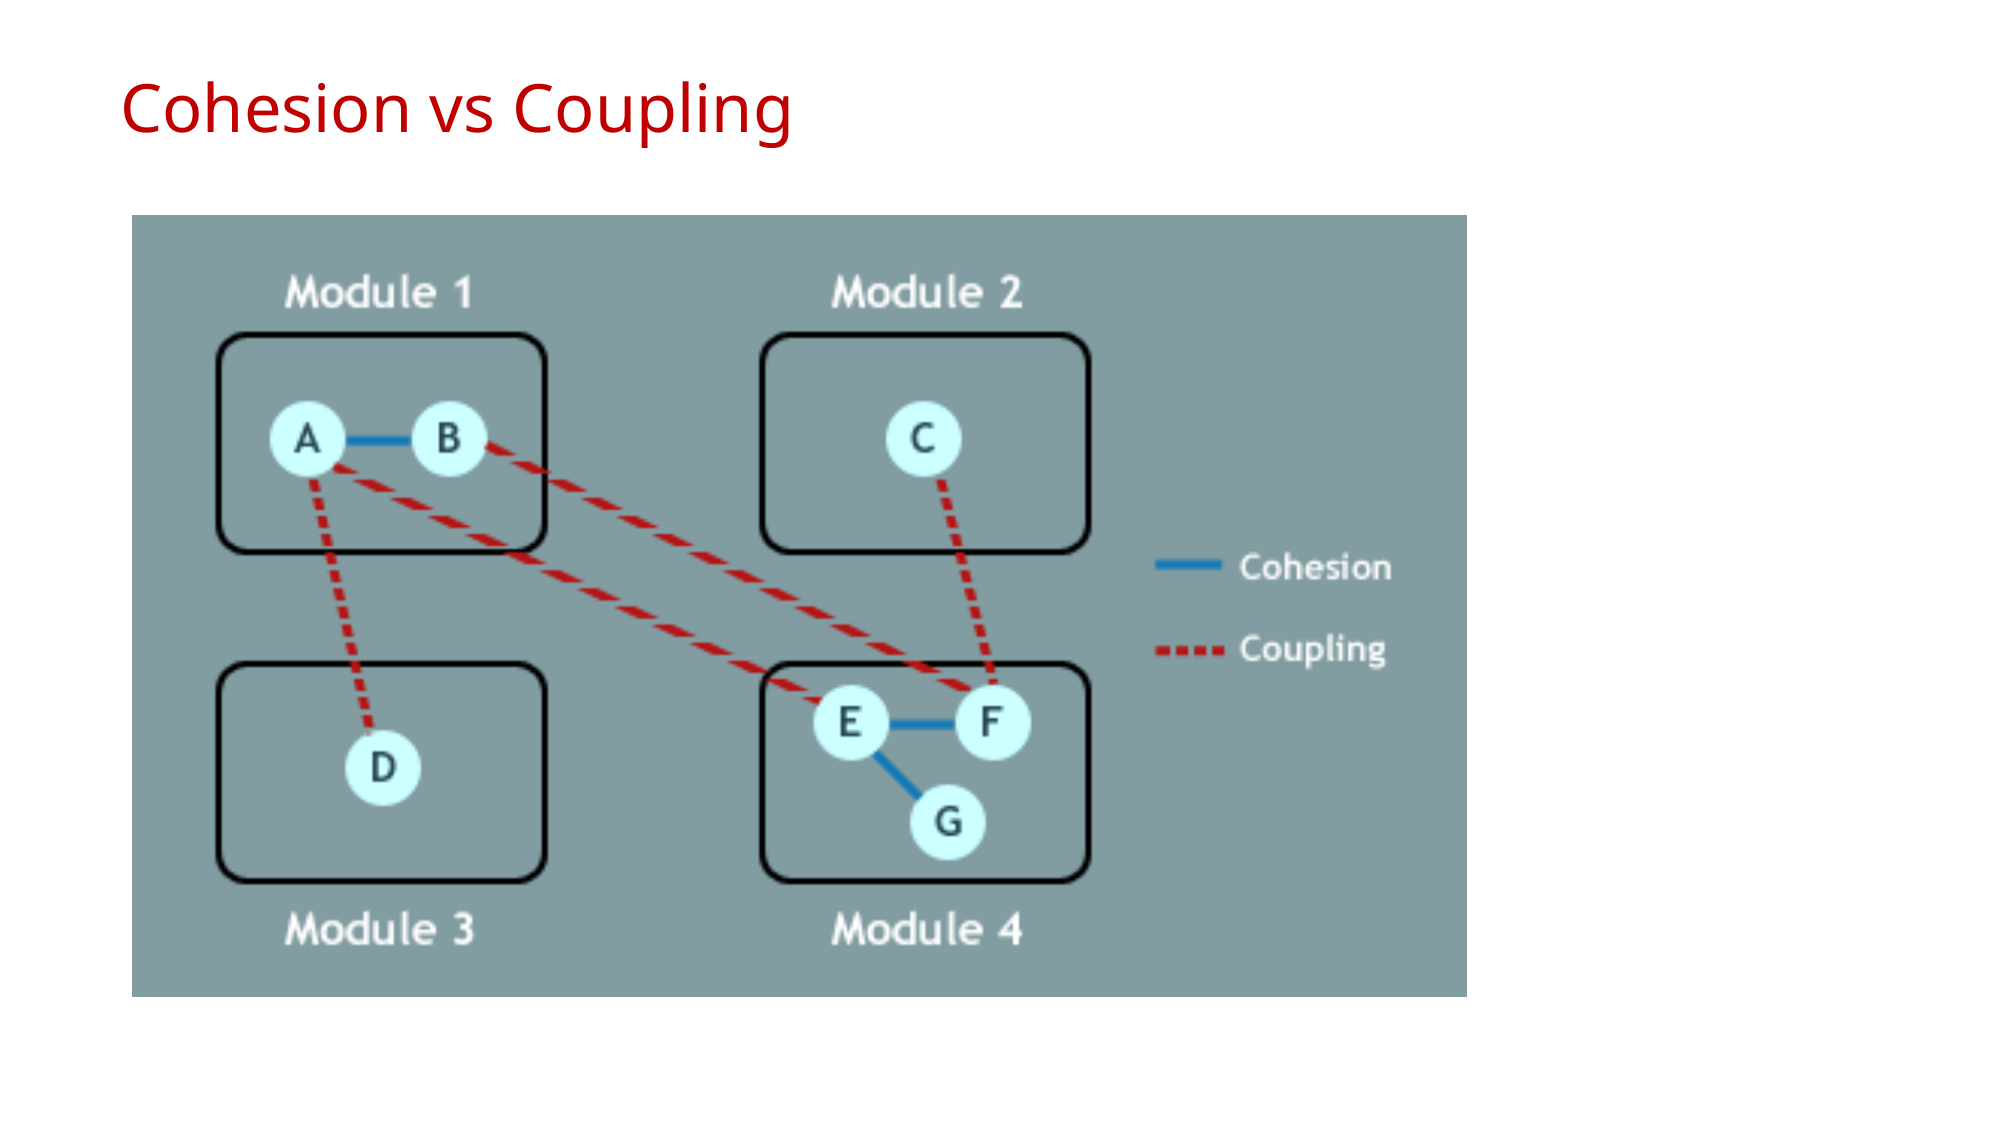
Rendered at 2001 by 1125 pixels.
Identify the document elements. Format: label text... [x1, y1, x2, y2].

title Cohesion vs Coupling [105, 56, 1831, 165]
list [132, 214, 1468, 998]
